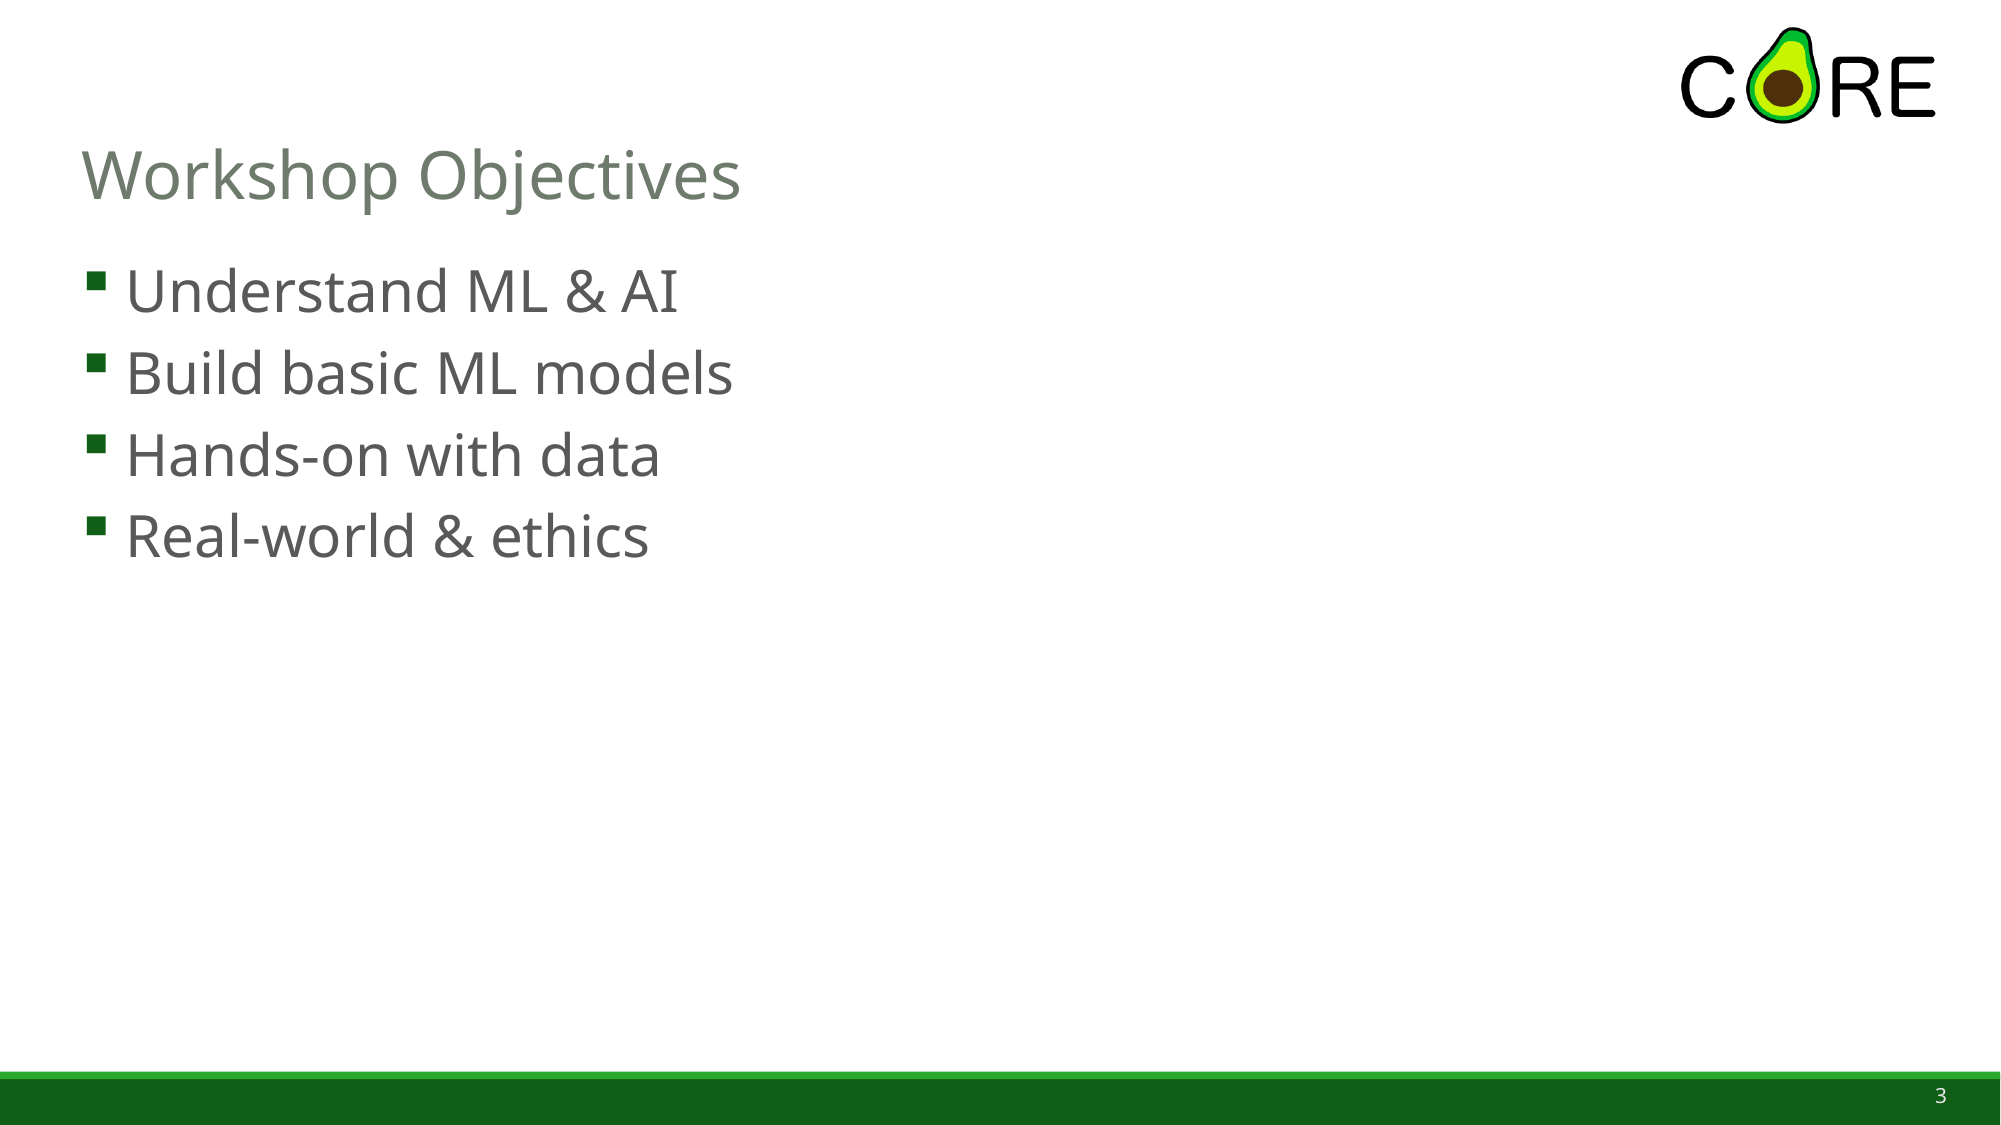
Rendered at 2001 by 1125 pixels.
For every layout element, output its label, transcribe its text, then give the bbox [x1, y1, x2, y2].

title Workshop Objectives [66, 125, 1934, 240]
list Understand ML & AI Build basic ML models Hands-on with data Real-world & ethics [66, 246, 1934, 990]
